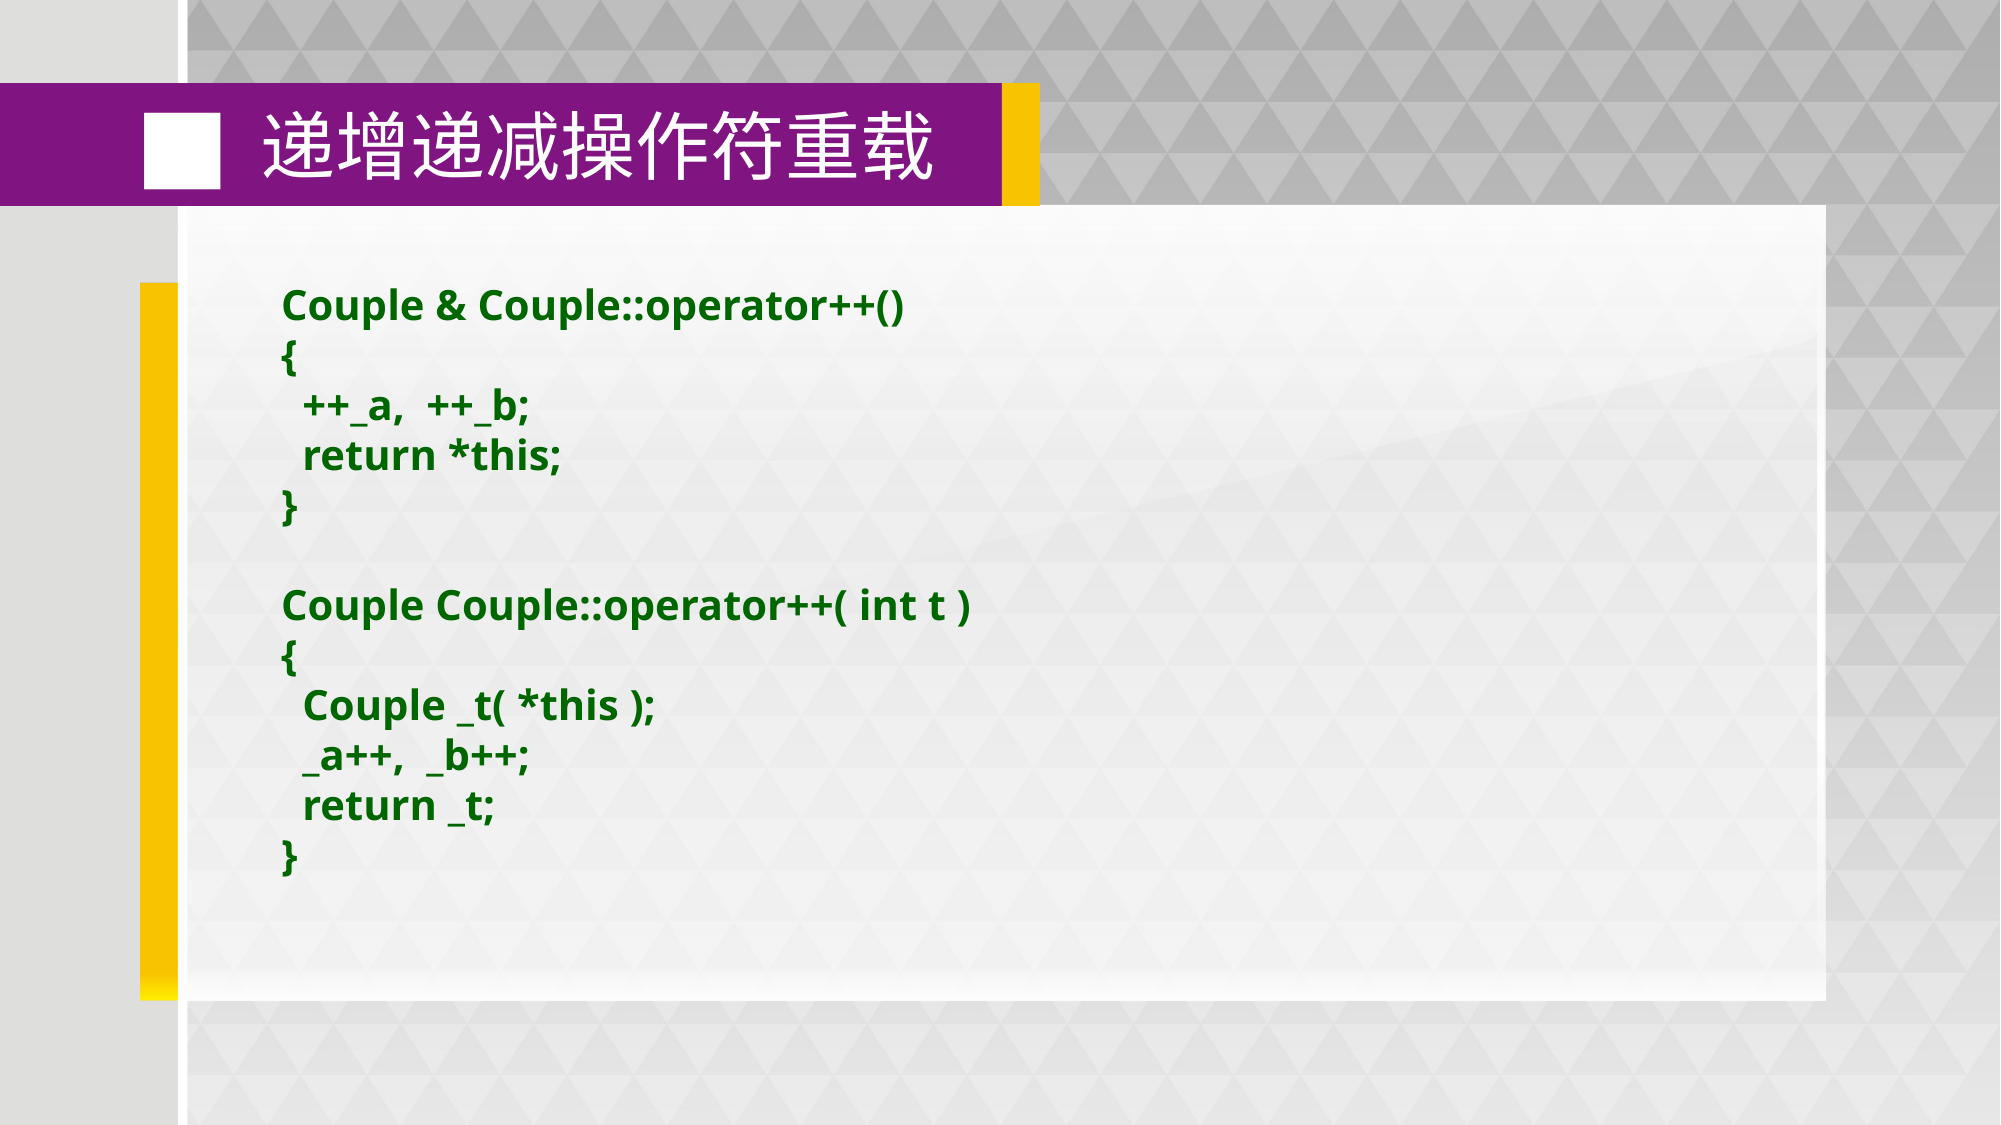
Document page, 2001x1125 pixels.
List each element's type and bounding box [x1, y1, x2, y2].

picture [0, 0, 2000, 1125]
text_box [120, 69, 955, 206]
